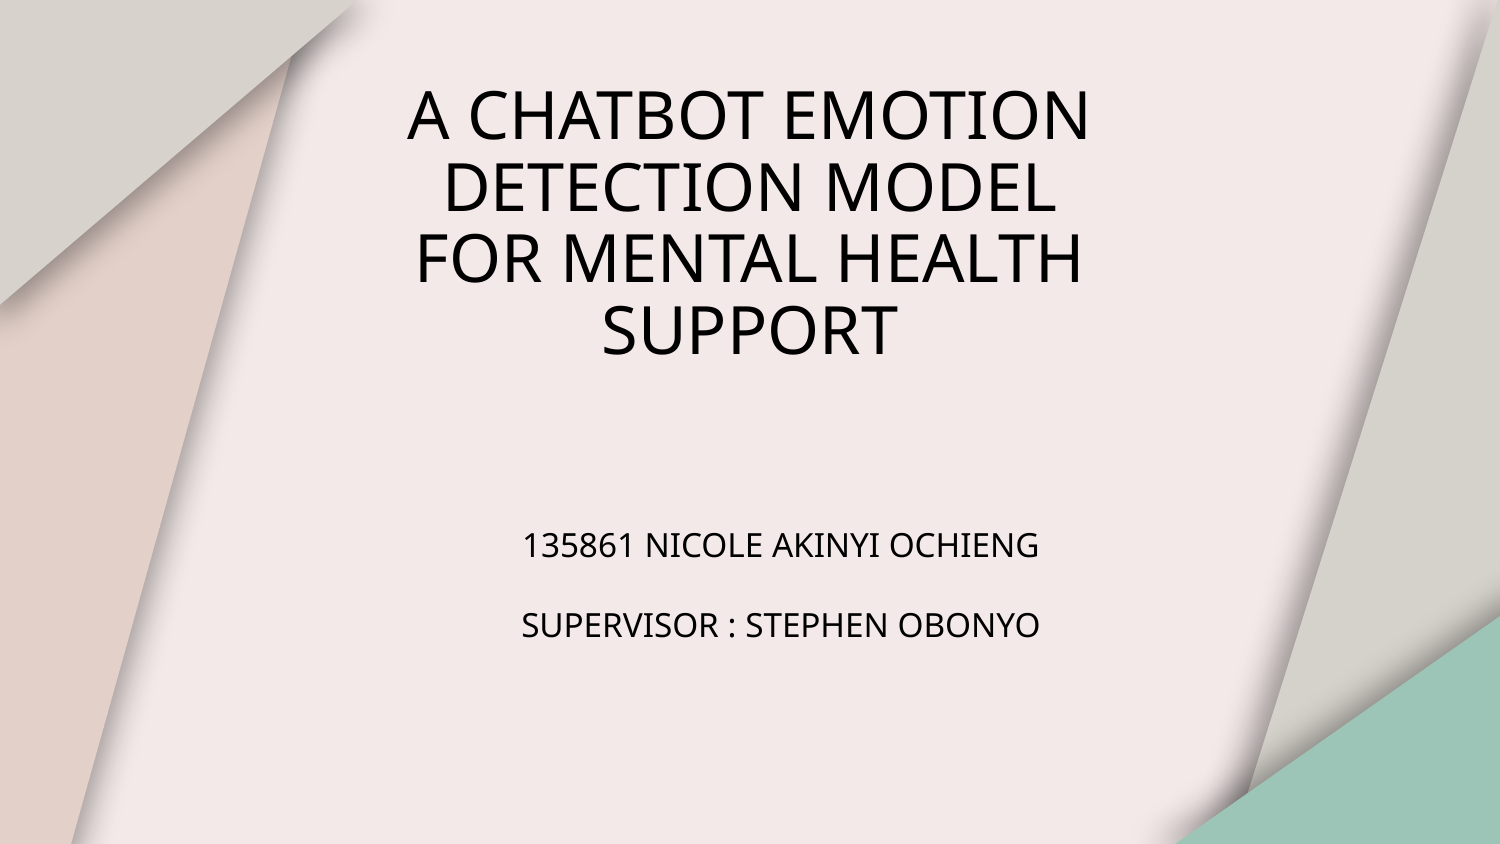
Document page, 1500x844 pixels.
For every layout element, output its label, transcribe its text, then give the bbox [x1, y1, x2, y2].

title A CHATBOT EMOTION DETECTION MODEL FOR MENTAL HEALTH SUPPORT [358, 118, 1142, 385]
subtitle 135861 NICOLE AKINYI OCHIENG SUPERVISOR : STEPHEN OBONYO [375, 509, 1188, 672]
